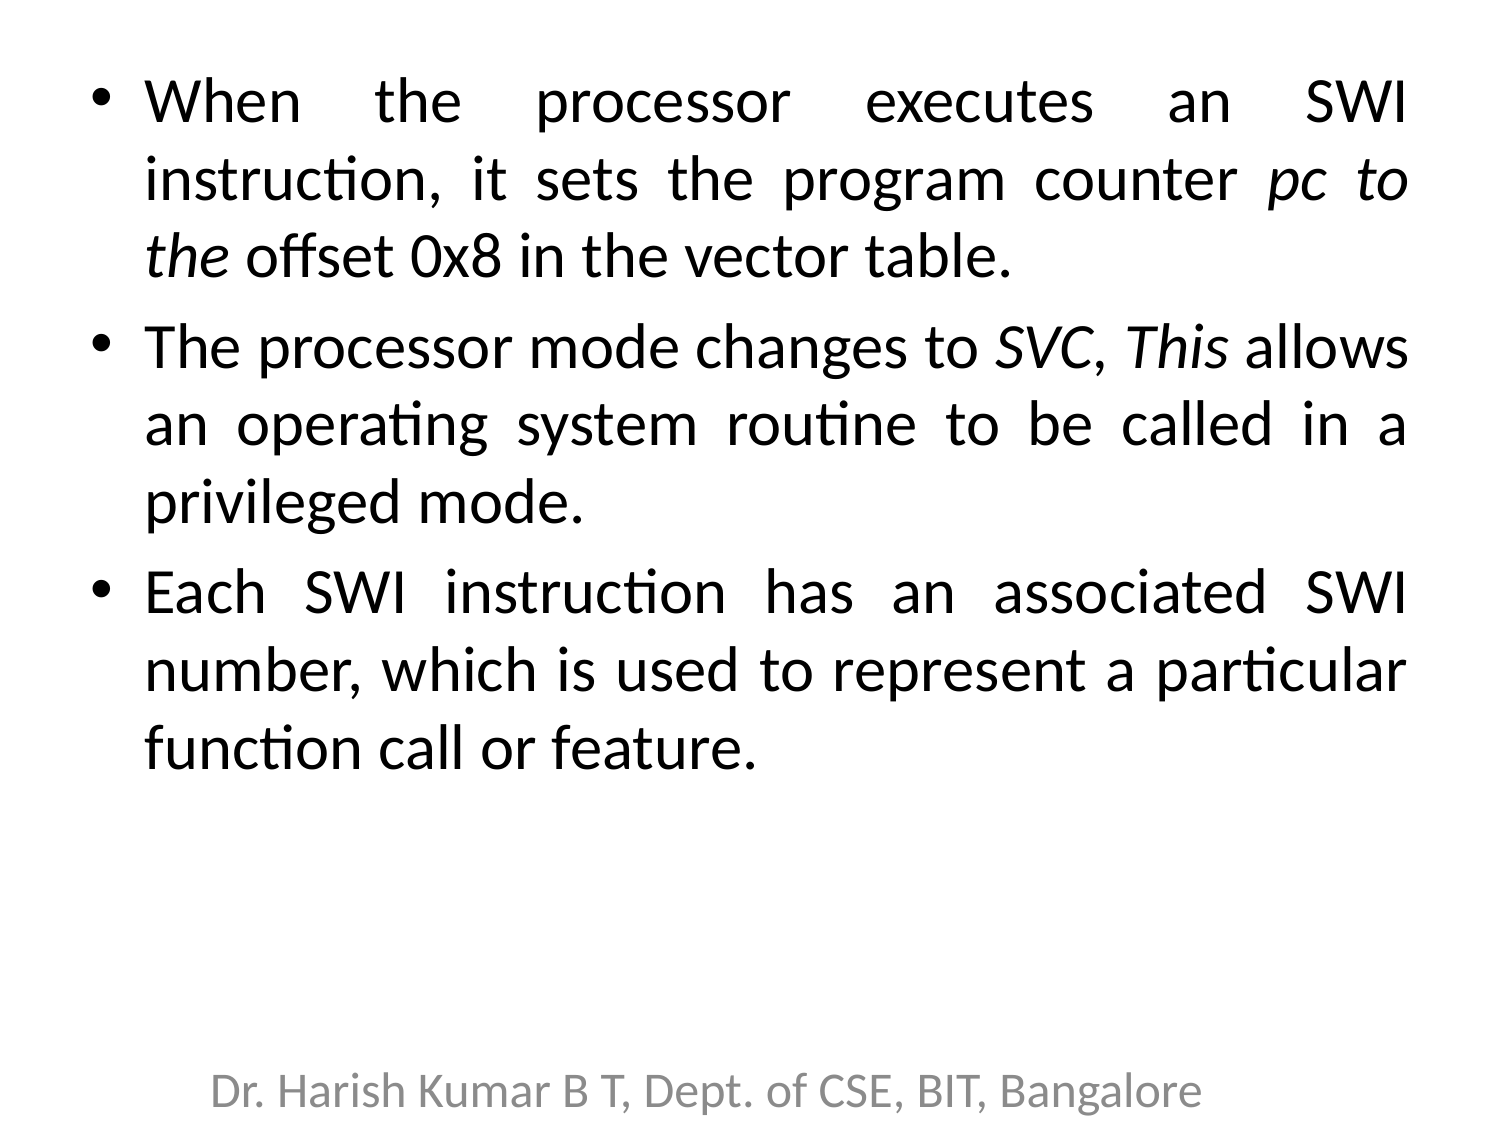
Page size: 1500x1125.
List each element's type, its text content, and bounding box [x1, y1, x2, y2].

list When the processor executes an SWI instruction, it sets the program counter pc to the offset 0x8 in the vector table. The processor mode changes to SVC, This allows an operating system routine to be called in a privileged mode. Each SWI instruction has an associated SWI number, which is used to represent a particular function call or feature. [75, 50, 1425, 793]
